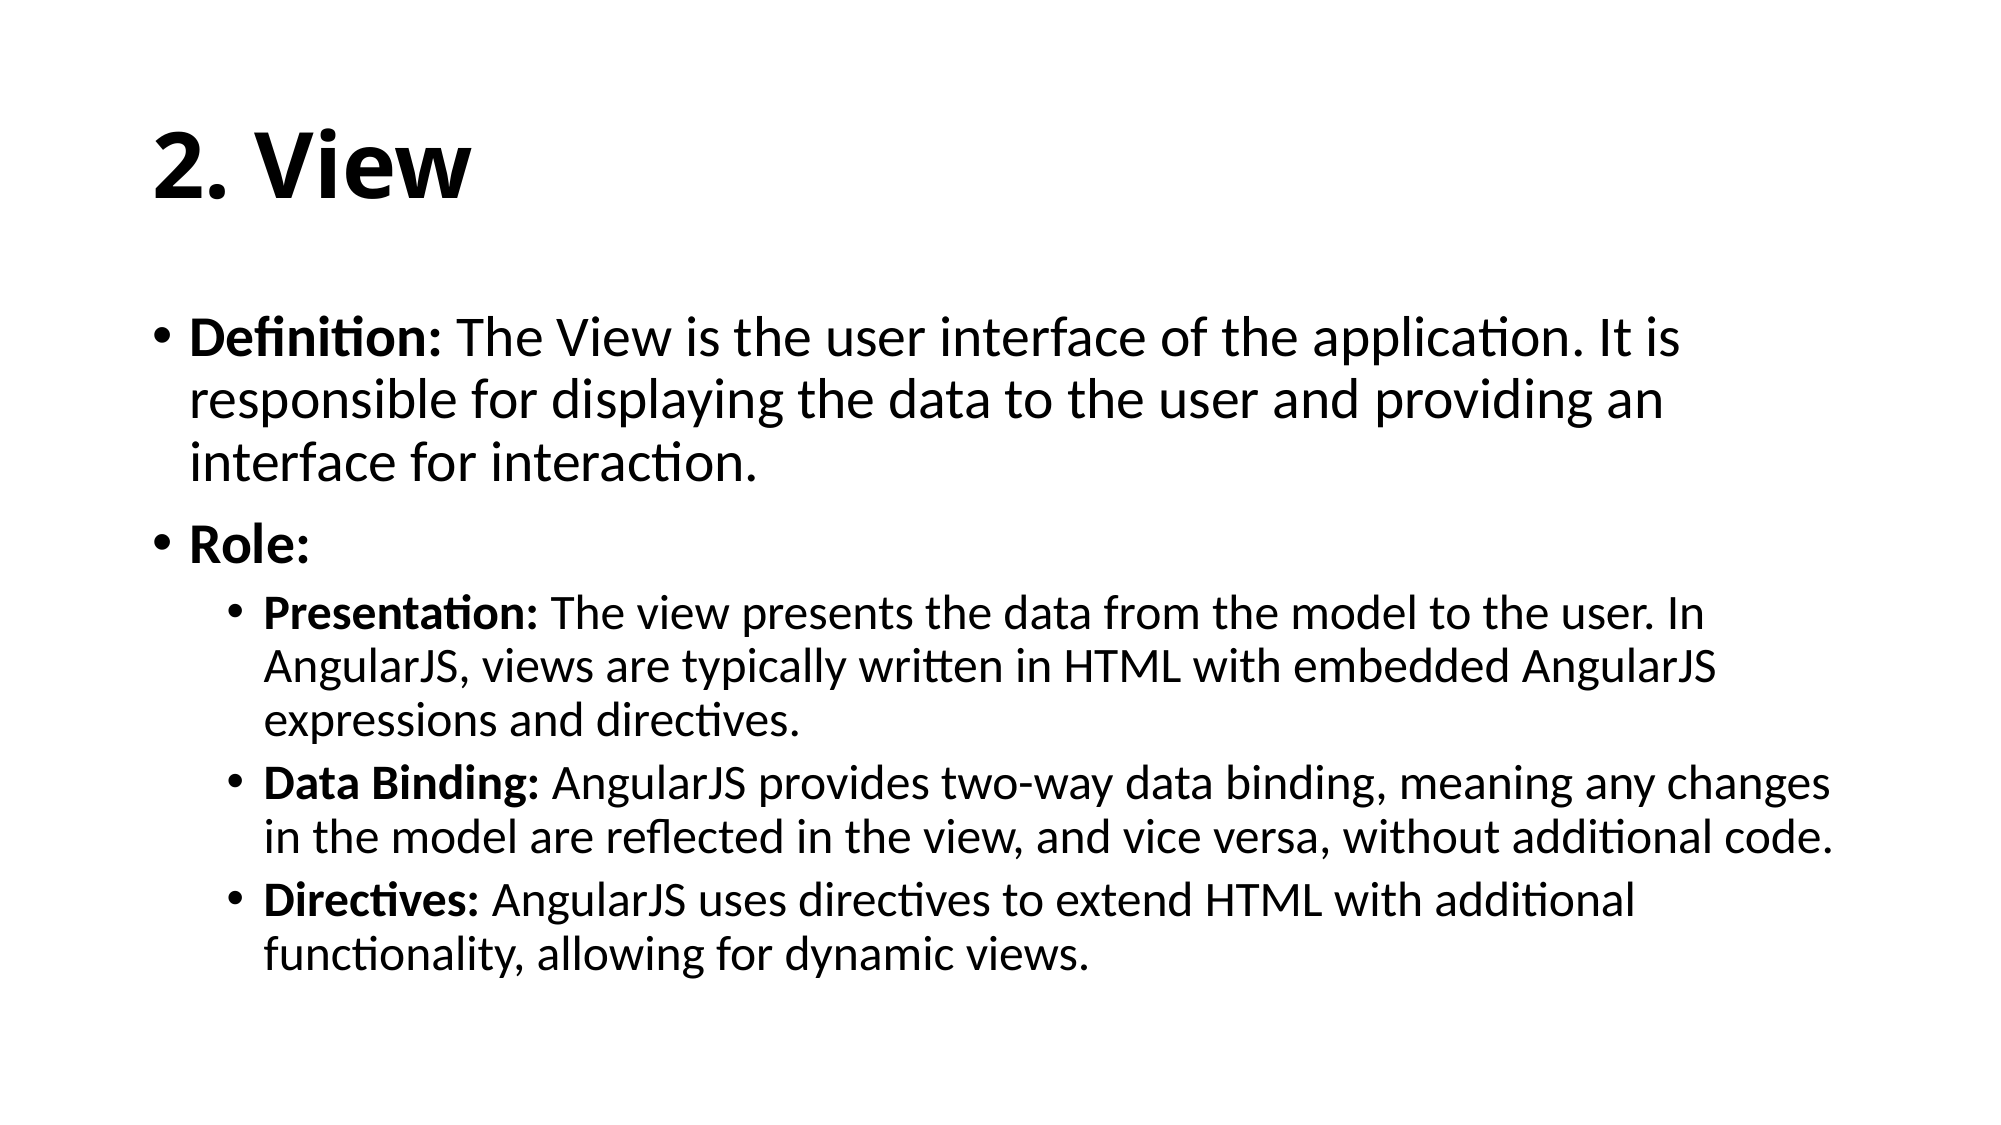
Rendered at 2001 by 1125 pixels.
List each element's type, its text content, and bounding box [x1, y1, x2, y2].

title 2. View [137, 59, 1863, 278]
list Definition: The View is the user interface of the application. It is responsible for displaying the data to the user and providing an interface for interaction. Role: Presentation: The view presents the data from the model to the user. In AngularJS, views are typically written in HTML with embedded AngularJS expressions and directives. Data Binding: AngularJS provides two-way data binding, meaning any changes in the model are reflected in the view, and vice versa, without additional code. Directives: AngularJS uses directives to extend HTML with additional functionality, allowing for dynamic views. [137, 299, 1863, 1014]
